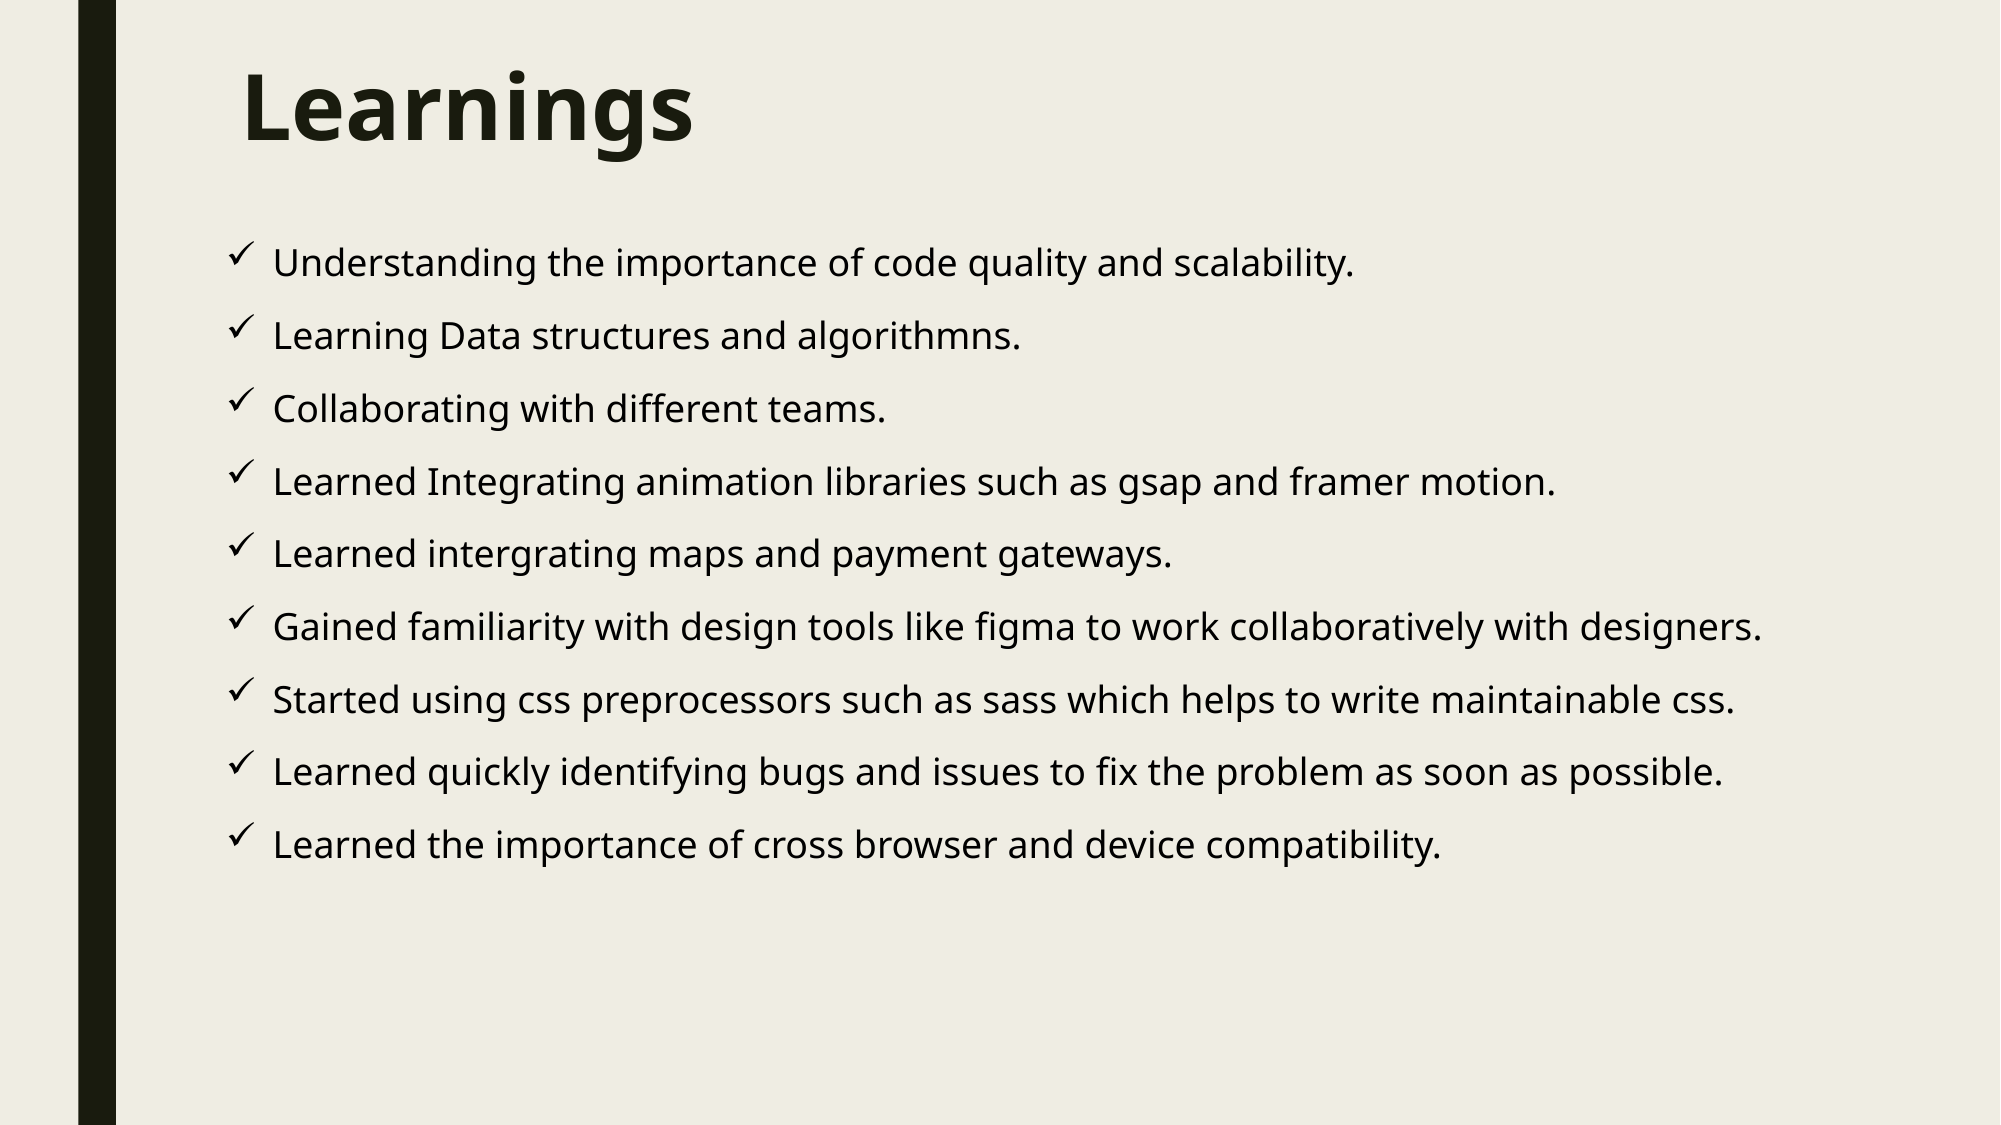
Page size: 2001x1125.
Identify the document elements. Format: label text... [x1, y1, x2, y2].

text_box Learned Integrating animation libraries such as gsap and framer motion. [211, 450, 1891, 510]
text_box Learned the importance of cross browser and device compatibility. [211, 813, 1891, 873]
text_box Started using css preprocessors such as sass which helps to write maintainable css. [211, 668, 1891, 728]
text_box Learned intergrating maps and payment gateways. [211, 522, 1891, 583]
text_box Learned quickly identifying bugs and issues to fix the problem as soon as possible. [211, 740, 1891, 801]
text_box Collaborating with different teams. [211, 377, 1891, 438]
text_box Understanding the importance of code quality and scalability. [211, 232, 1891, 292]
text_box Gained familiarity with design tools like figma to work collaboratively with designers. [211, 595, 1891, 656]
title Learnings [225, 55, 1800, 189]
text_box Learning Data structures and algorithmns. [211, 304, 1891, 365]
